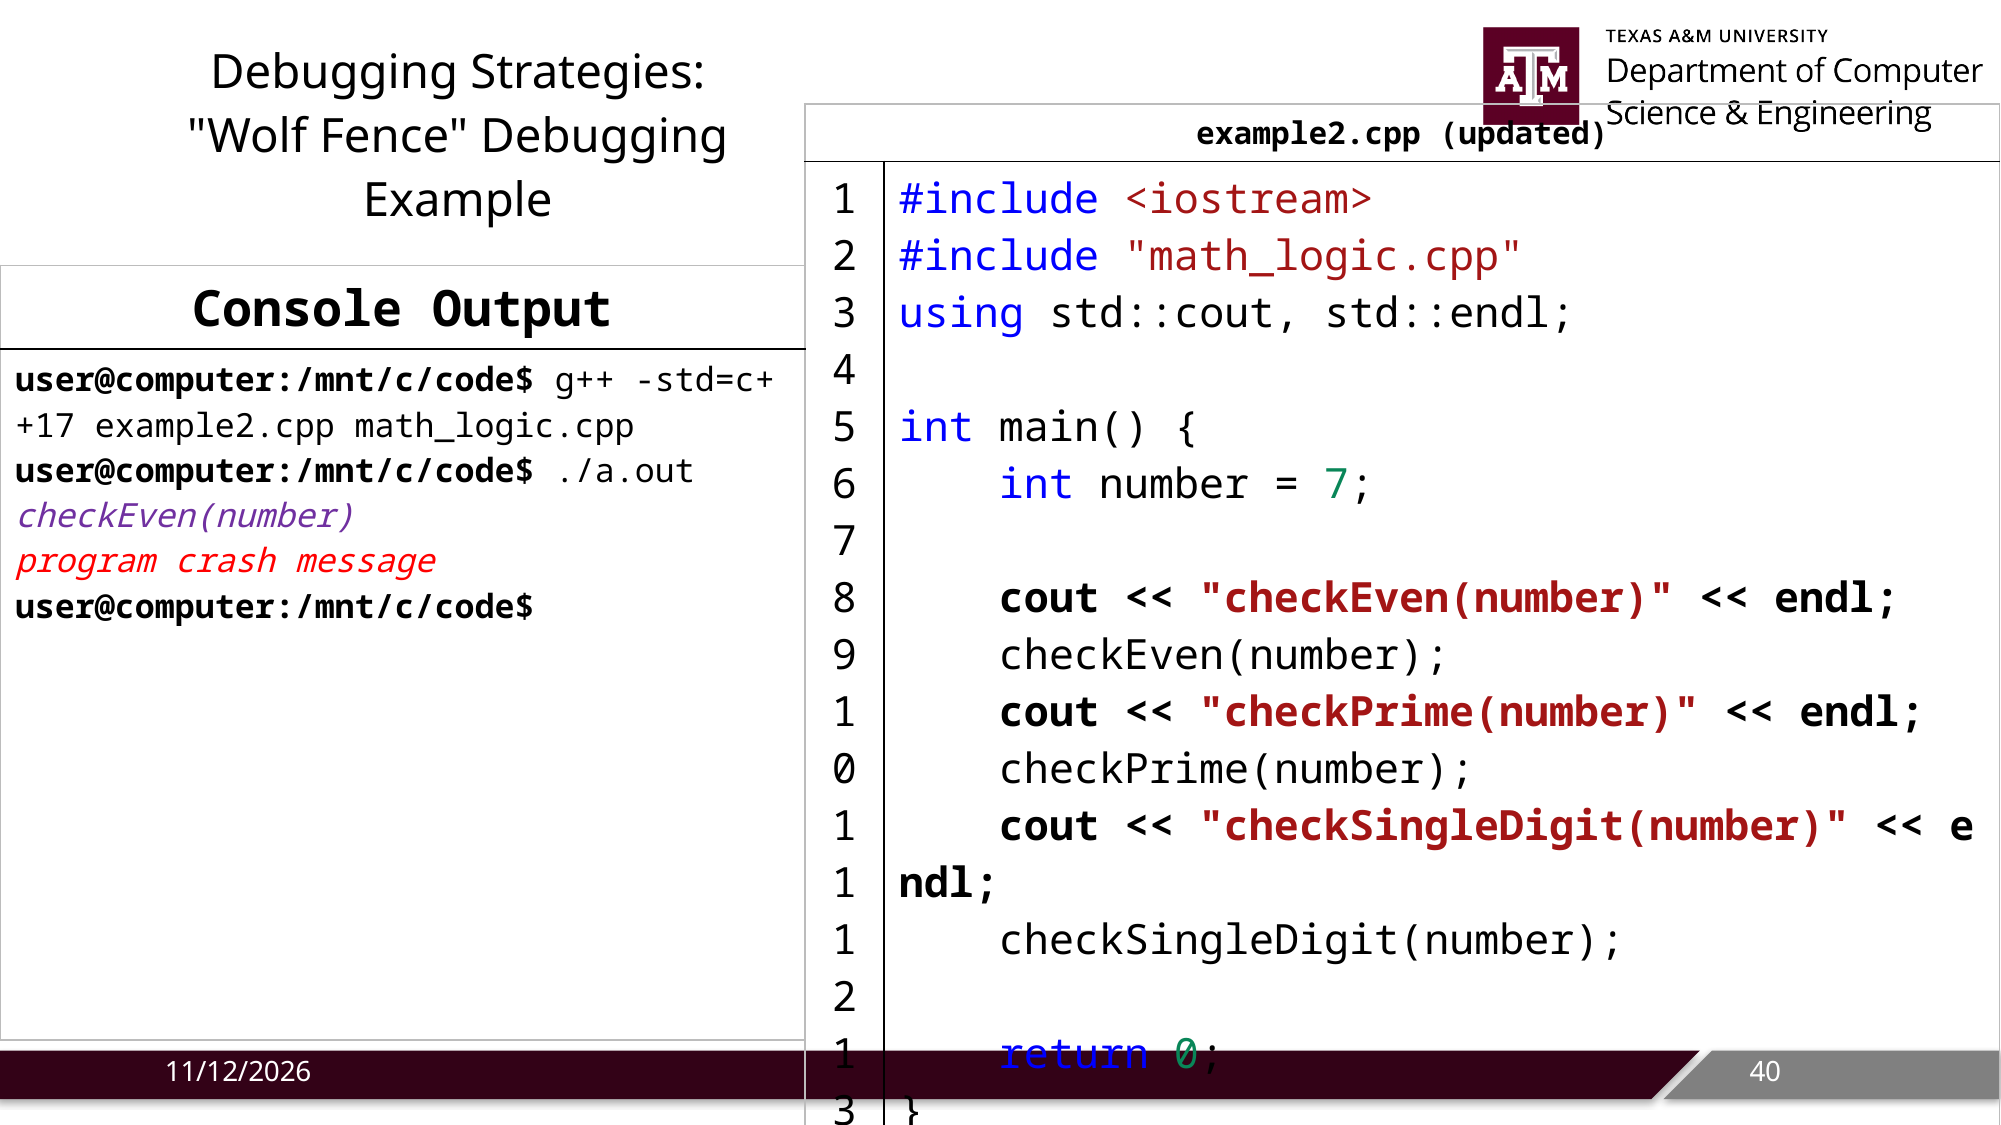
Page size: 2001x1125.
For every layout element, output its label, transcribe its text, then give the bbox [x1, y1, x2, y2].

table_cell 1 2 3 4 5 6 7 8 9 10 11 12 13 14 1516 17 [806, 162, 883, 1125]
table_header Console Output [1, 266, 804, 348]
table_cell #include <iostream> #include "math_logic.cpp" using std::cout, std::endl; int main() { int number = 7; cout << "checkEven(number)" << endl; checkEven(number); cout << "checkPrime(number)" << endl; checkPrime(number); cout << "checkSingleDigit(number)" << endl; checkSingleDigit(number); return 0; } [885, 162, 1999, 1125]
picture [1483, 27, 1983, 103]
table_header example2.cpp (updated) [806, 105, 1999, 161]
title Debugging Strategies: "Wolf Fence" Debugging Example [135, 28, 781, 239]
table_cell user@computer:/mnt/c/code$ g++ -std=c++17 example2.cpp math_logic.cpp user@computer:/mnt/c/code$ ./a.out checkEven(number) program crash message user@computer:/mnt/c/code$ [1, 350, 804, 1039]
